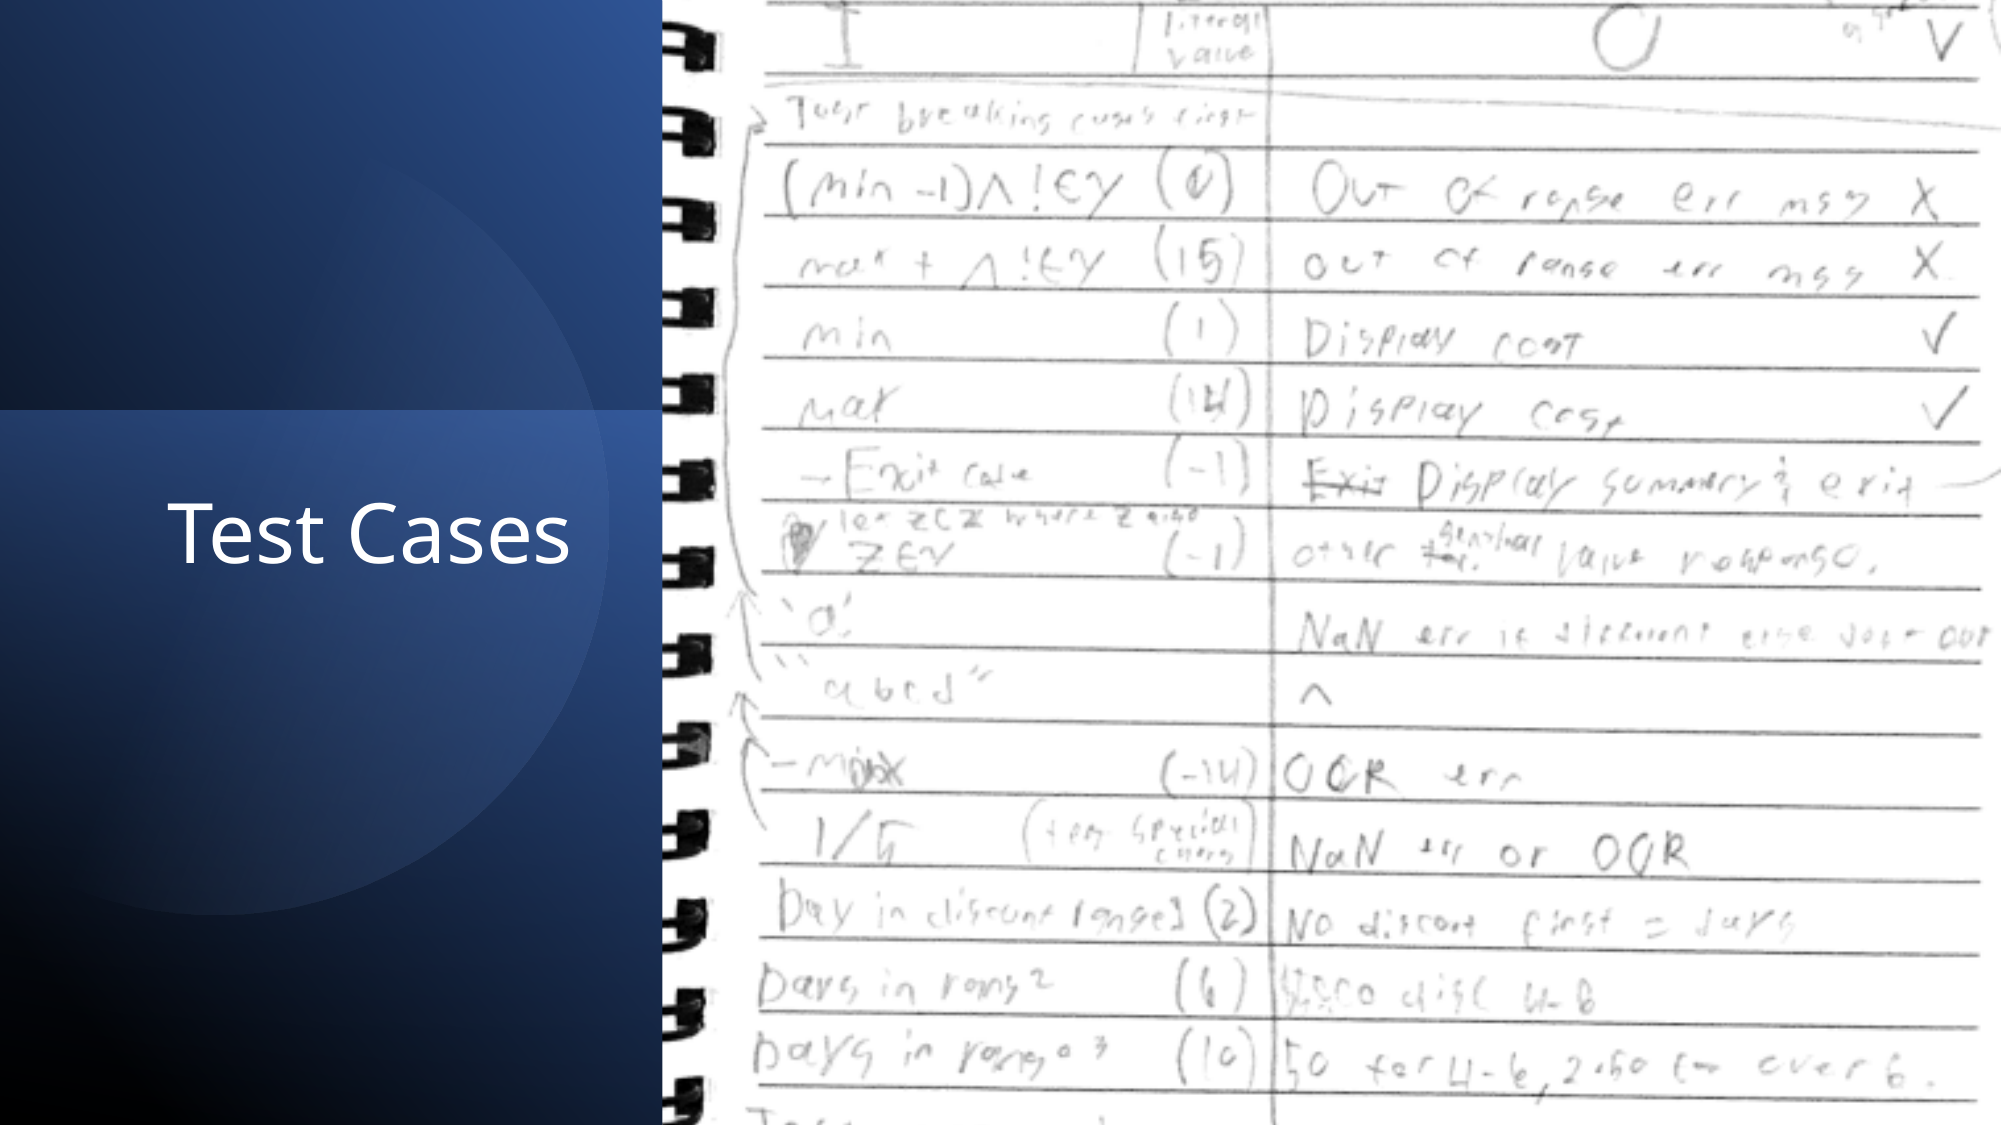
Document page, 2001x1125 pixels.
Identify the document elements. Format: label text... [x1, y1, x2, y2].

text_box [0, 124, 610, 895]
text_box [0, 0, 662, 409]
text_box [0, 409, 662, 1125]
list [662, 0, 2000, 1125]
title Test Cases [87, 484, 589, 1064]
